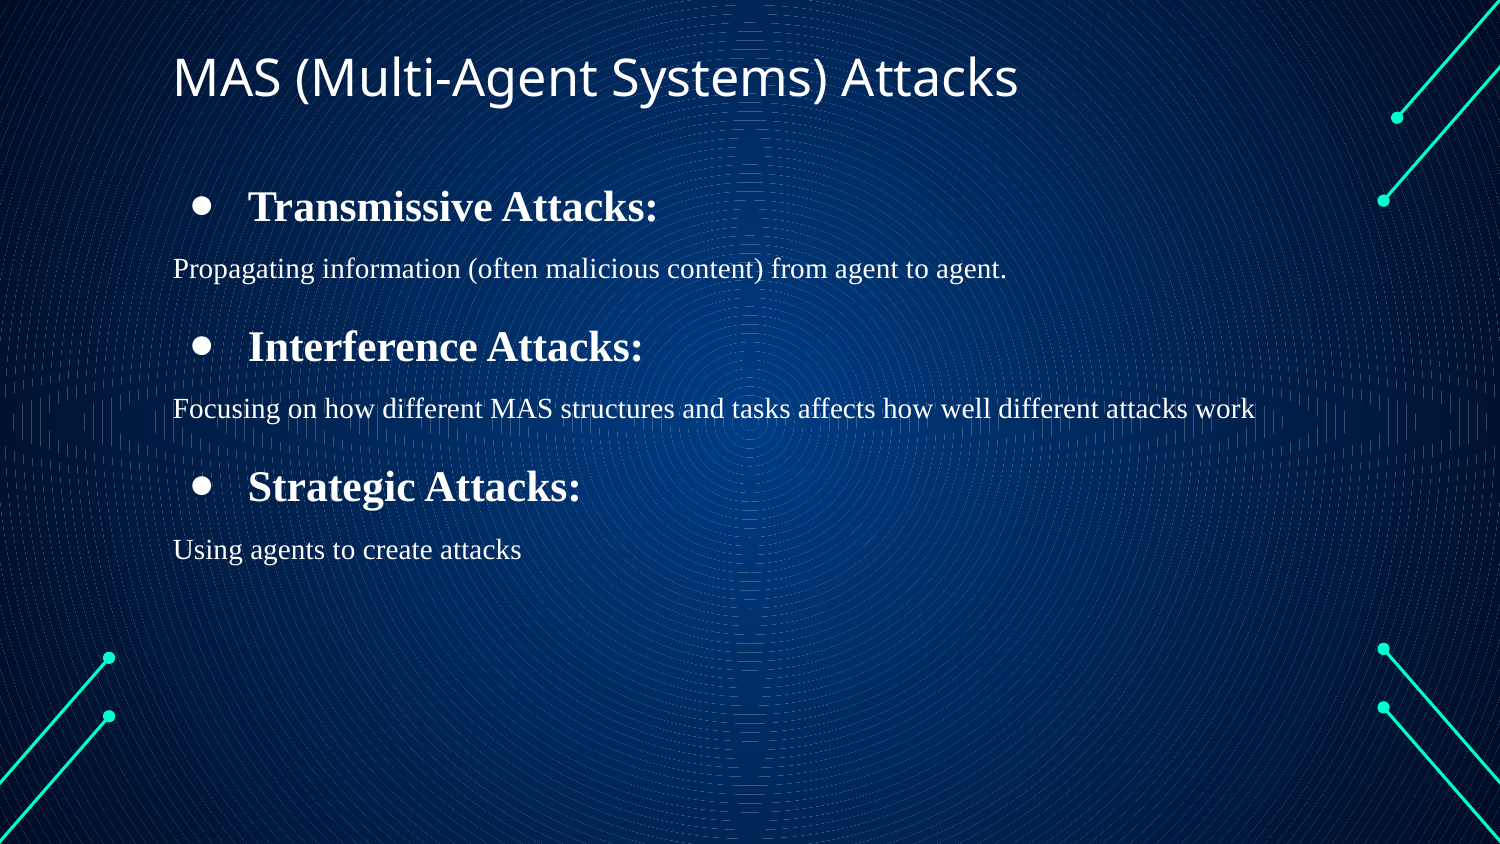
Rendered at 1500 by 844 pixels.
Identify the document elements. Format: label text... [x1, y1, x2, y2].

subtitle MAS (Multi-Agent Systems) Attacks Transmissive Attacks: Propagating information (often malicious content) from agent to agent. Interference Attacks: Focusing on how different MAS structures and tasks affects how well different attacks work Strategic Attacks: Using agents to create attacks [157, 29, 1352, 807]
